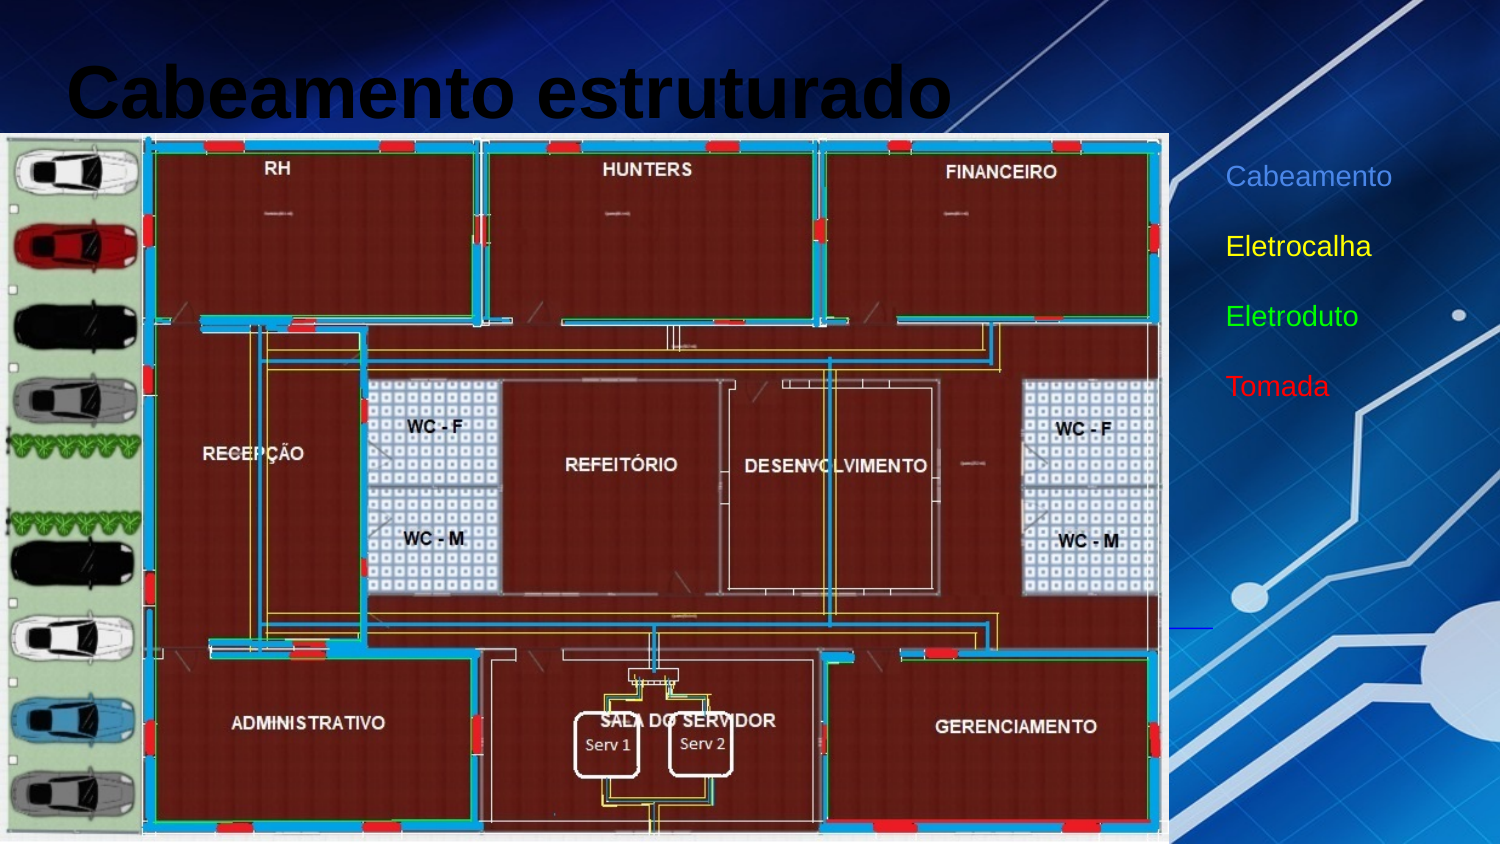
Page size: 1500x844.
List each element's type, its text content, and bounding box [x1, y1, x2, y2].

title Cabeamento estruturado [51, 29, 1449, 123]
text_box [1173, 625, 1214, 629]
picture [0, 0, 1500, 844]
text_box Cabeamento Eletrocalha Eletroduto Tomada [1210, 142, 1459, 809]
